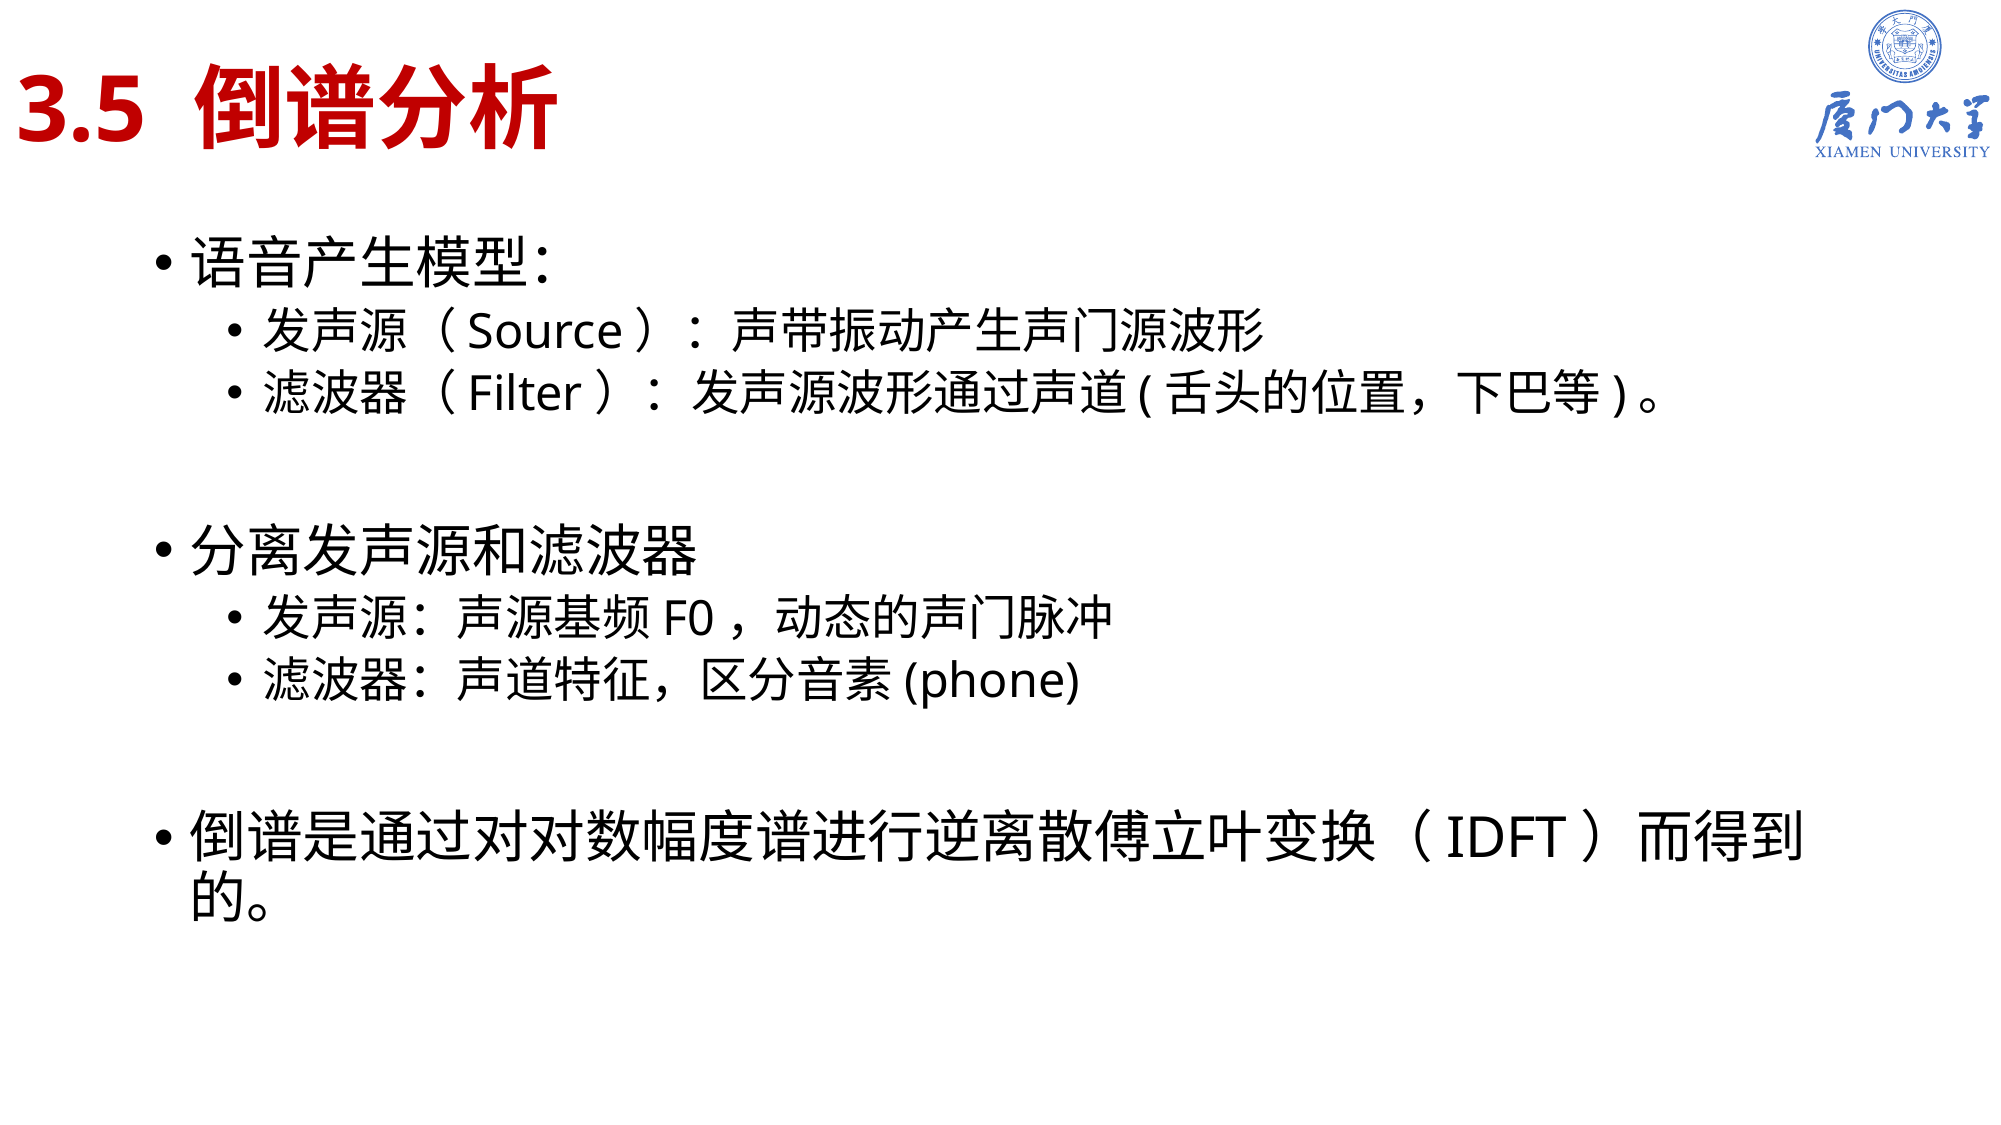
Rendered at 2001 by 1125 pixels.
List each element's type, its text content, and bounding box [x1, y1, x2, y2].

list 语音产生模型： 发声源（Source）：声带振动产生声门源波形 滤波器（Filter）：发声源波形通过声道(舌头的位置，下巴等)。 分离发声源和滤波器 发声源：声源基频F0，动态的声门脉冲 滤波器：声道特征，区分音素(phone) 倒谱是通过对对数幅度谱进行逆离散傅立叶变换（IDFT）而得到的。 [138, 227, 1864, 942]
title 3.5 倒谱分析 [1, 3, 1727, 221]
